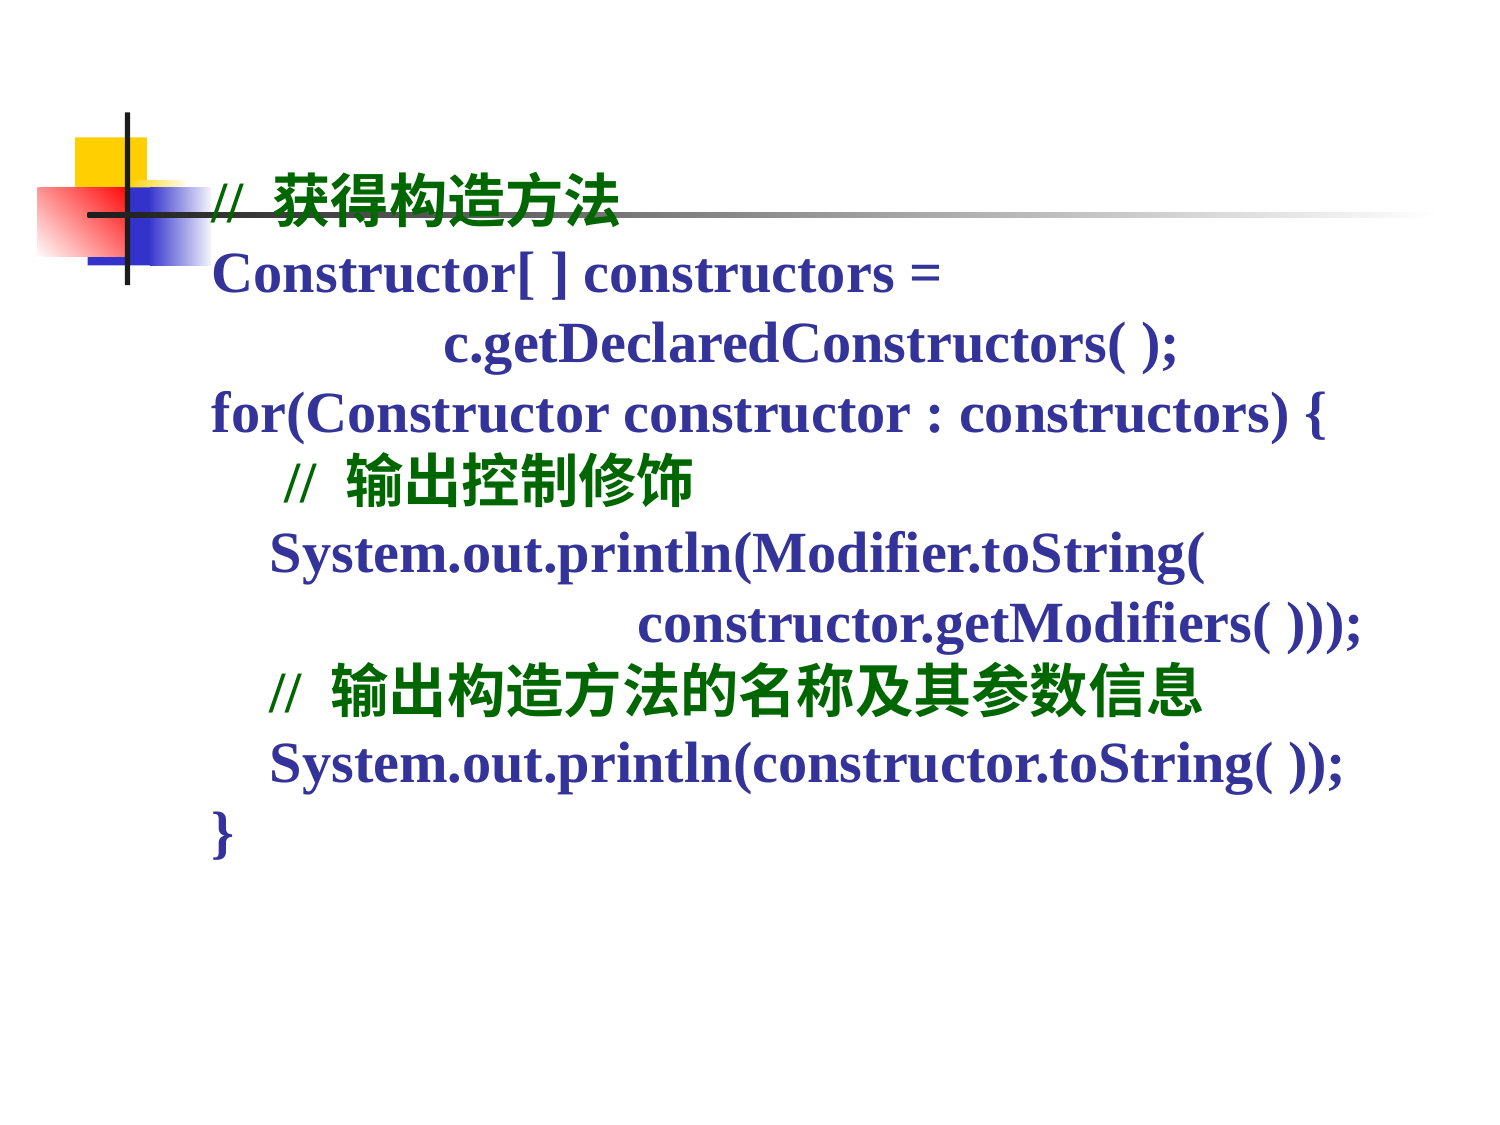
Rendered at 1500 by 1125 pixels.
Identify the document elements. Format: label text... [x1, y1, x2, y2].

text_box // 获得构造方法 Constructor[ ] constructors = c.getDeclaredConstructors( ); for(Constructor constructor : constructors) { // 输出控制修饰 System.out.println(Modifier.toString( constructor.getModifiers( ))); // 输出构造方法的名称及其参数信息 System.out.println(constructor.toString( )); } [31, 164, 1500, 865]
